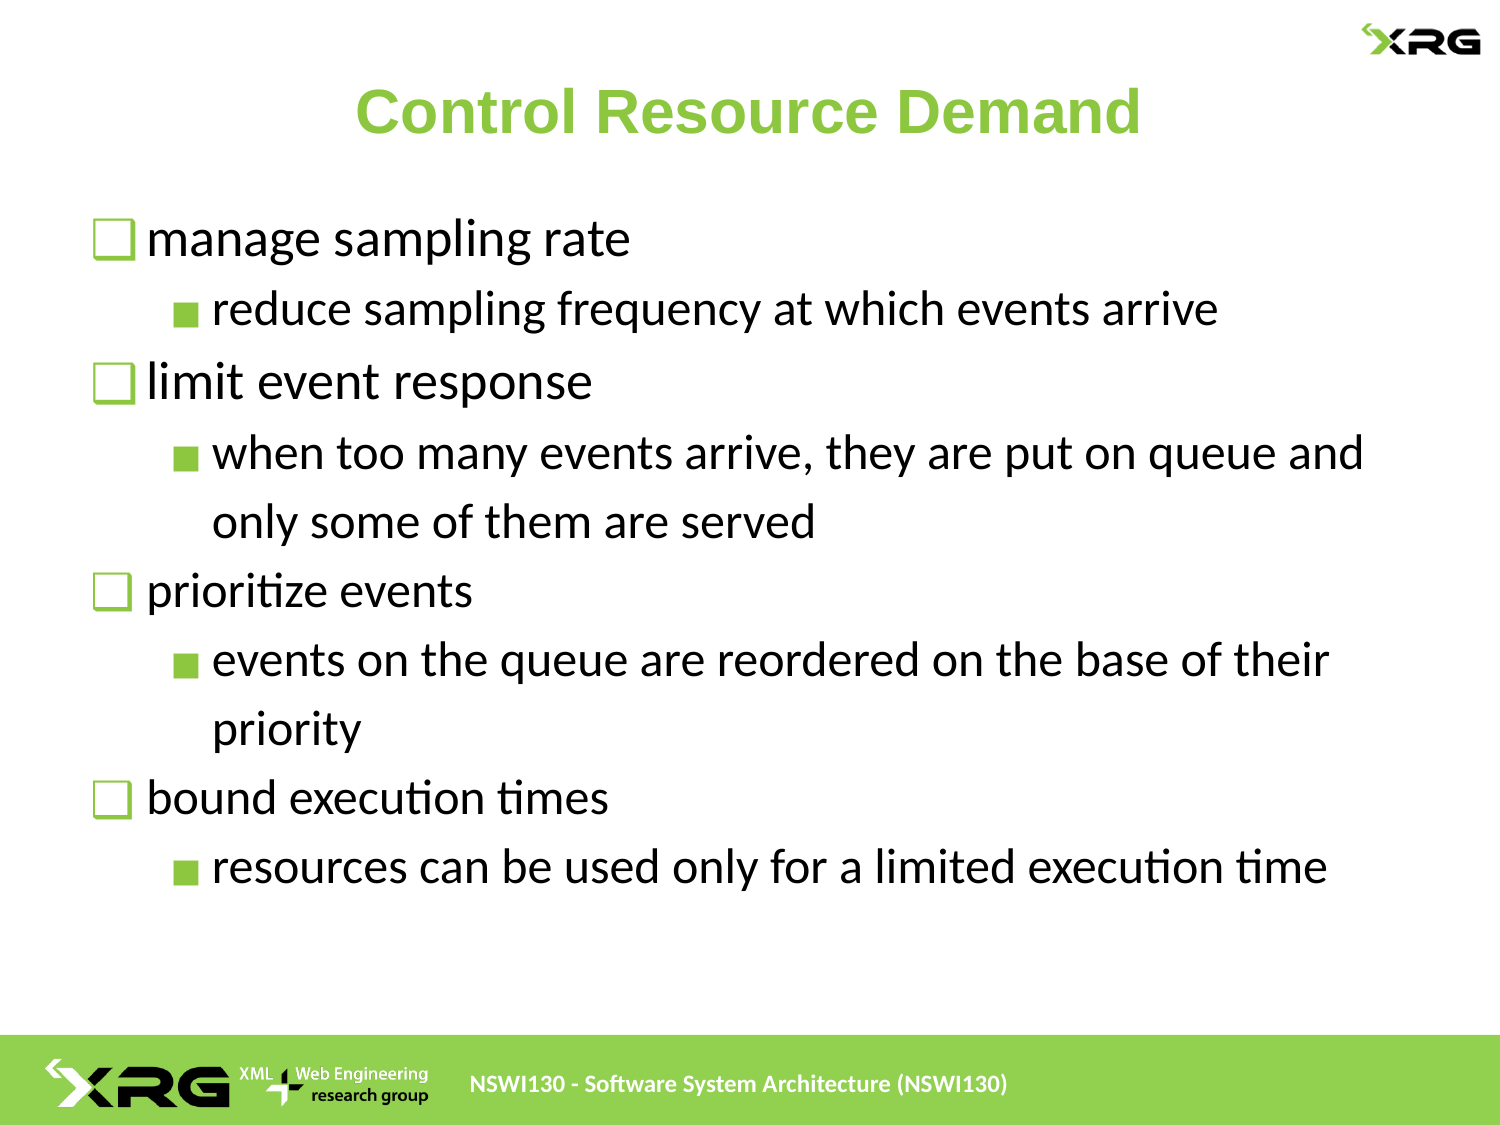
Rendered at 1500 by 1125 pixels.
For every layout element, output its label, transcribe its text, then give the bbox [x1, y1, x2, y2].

footer NSWI130 - Software System Architecture (NSWI130) [454, 1034, 1358, 1125]
title Control Resource Demand [75, 45, 1425, 173]
picture [1357, 19, 1483, 60]
list manage sampling rate reduce sampling frequency at which events arrive limit event response when too many events arrive, they are put on queue and only some of them are served prioritize events events on the queue are reordered on the base of their priority bound execution times resources can be used only for a limited execution time [75, 184, 1425, 1005]
picture [37, 1054, 435, 1111]
